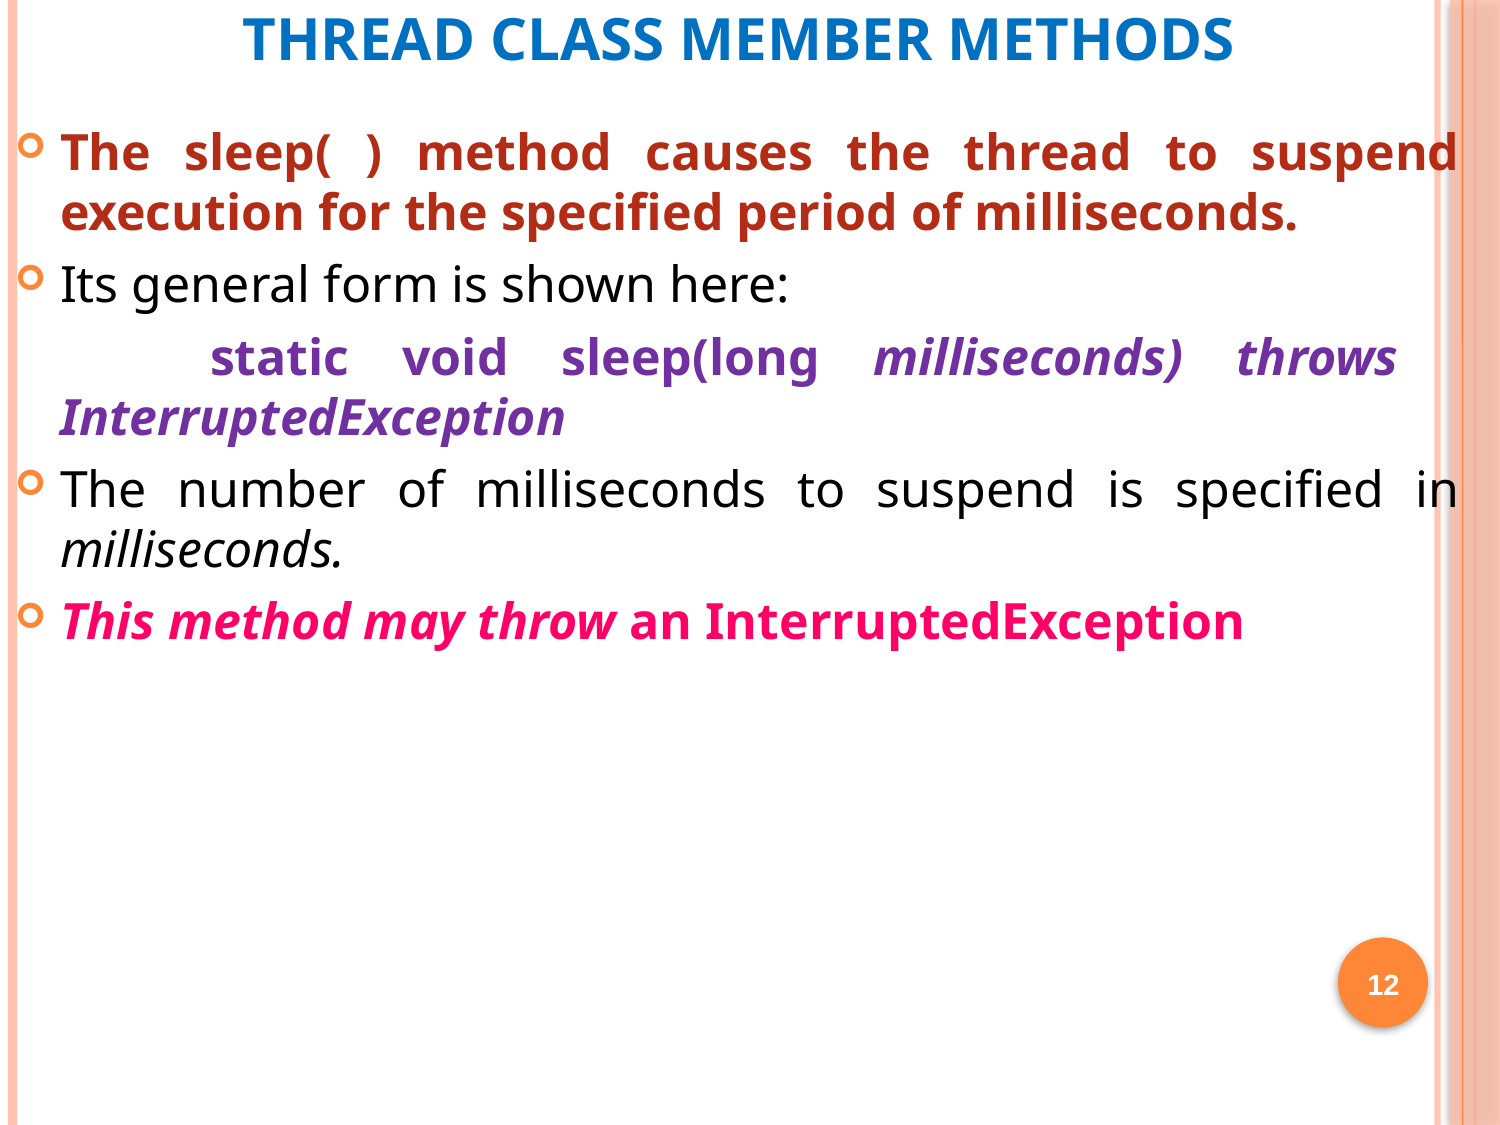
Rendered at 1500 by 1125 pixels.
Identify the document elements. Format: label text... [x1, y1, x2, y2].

title THREAD class member methods [50, 0, 1413, 80]
list The sleep( ) method causes the thread to suspend execution for the specified period of milliseconds. Its general form is shown here: static void sleep(long milliseconds) throws InterruptedException The number of milliseconds to suspend is specified in milliseconds. This method may throw an InterruptedException [0, 112, 1475, 713]
slide_number 12 [1333, 940, 1434, 1027]
